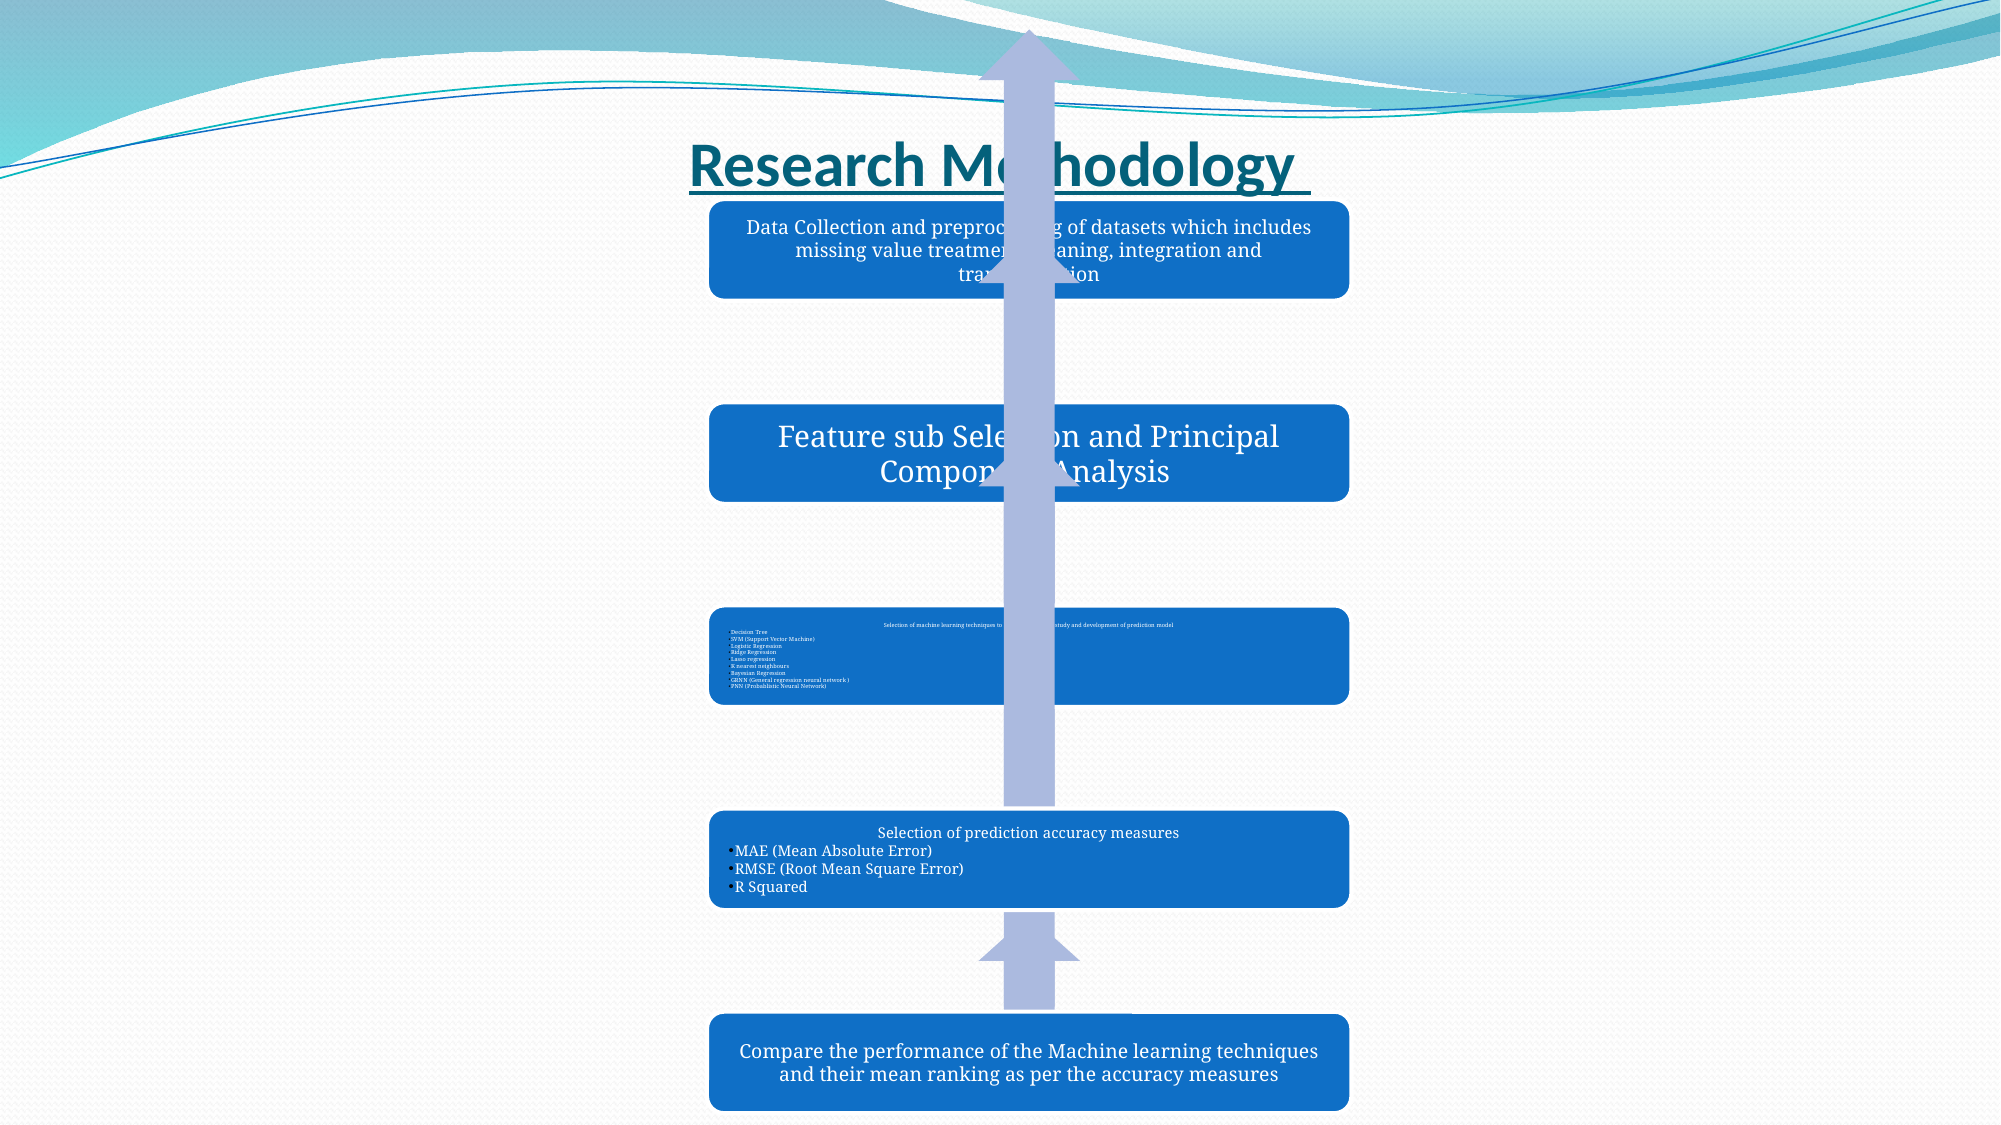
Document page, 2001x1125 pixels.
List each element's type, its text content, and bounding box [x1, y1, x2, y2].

title Research Methodology [99, 115, 1003, 200]
title Research Methodology [1055, 115, 1900, 200]
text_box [706, 198, 1352, 1114]
